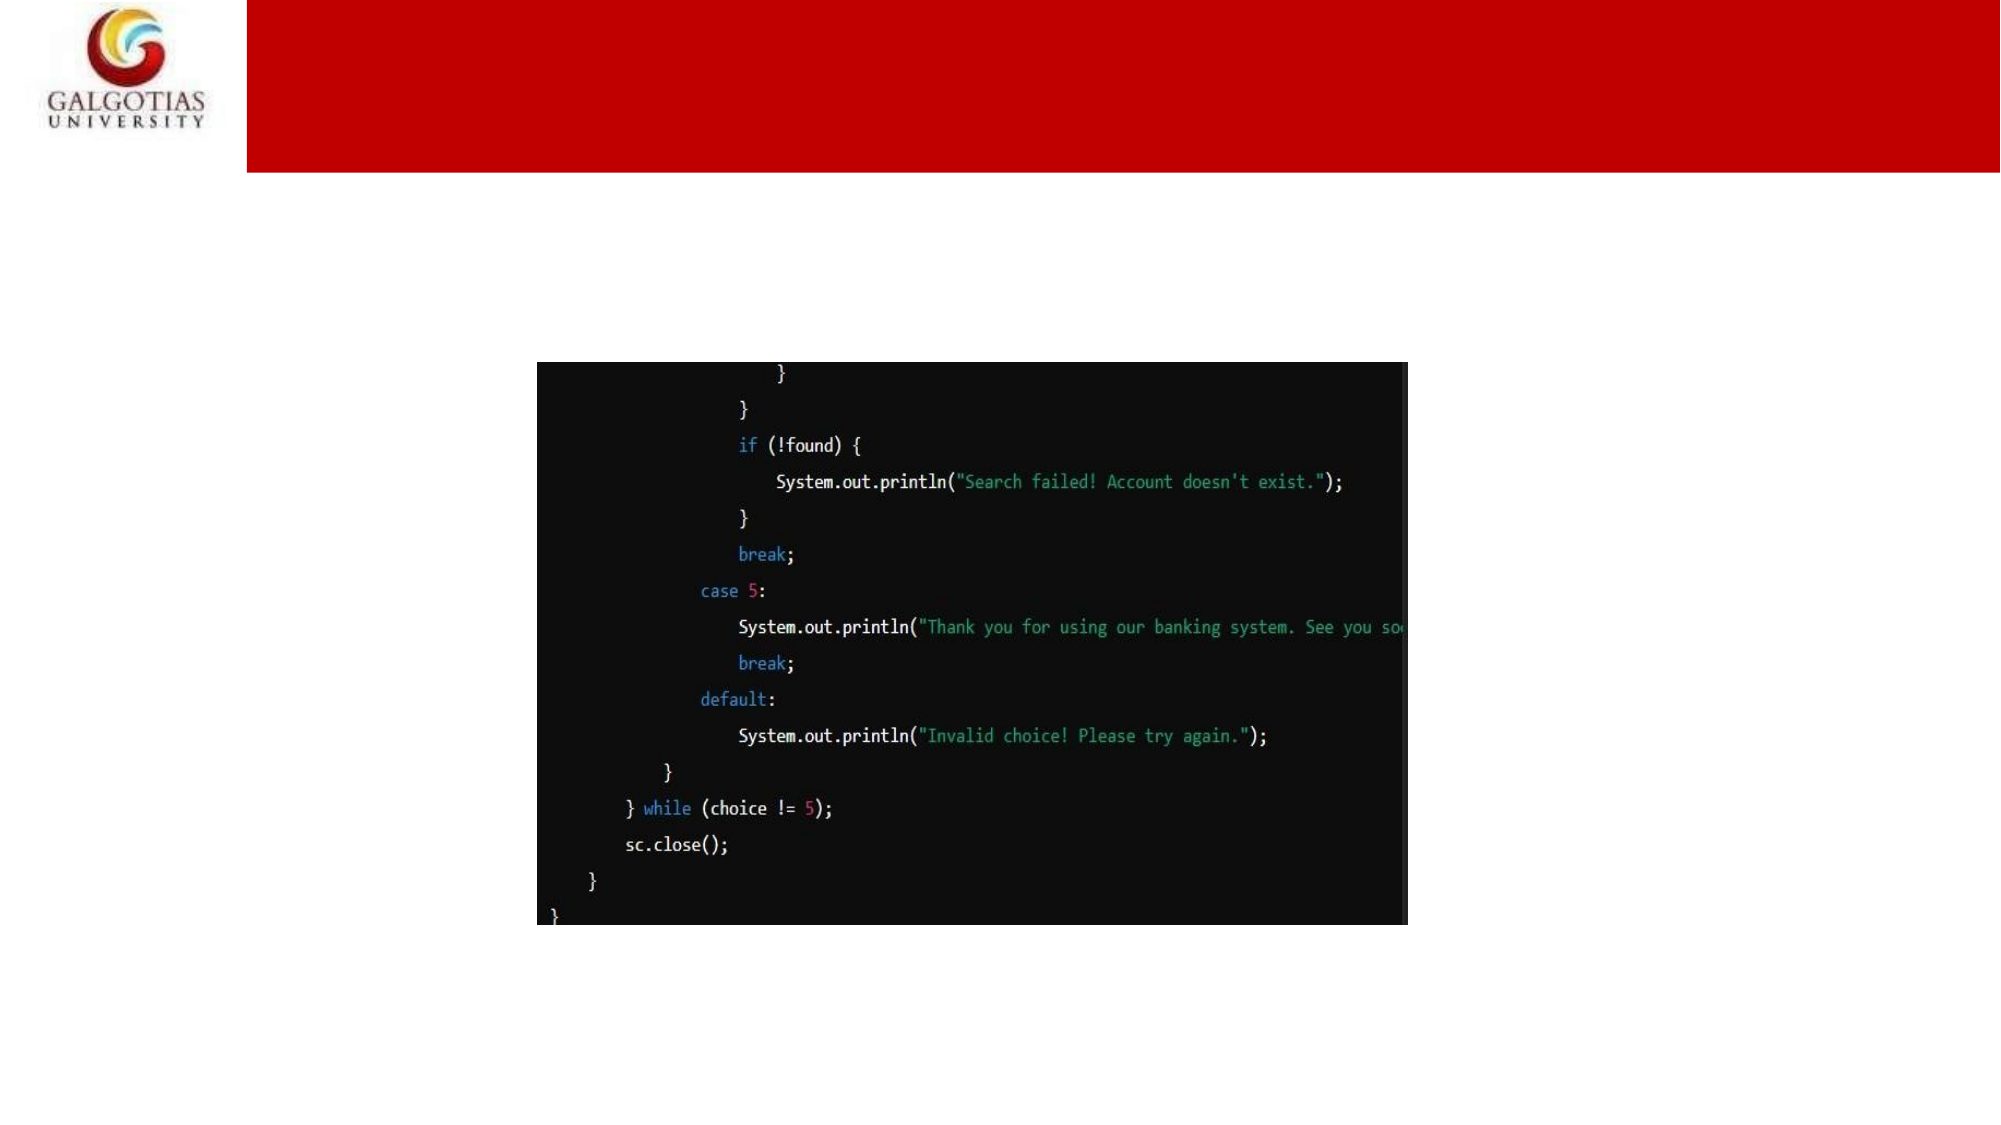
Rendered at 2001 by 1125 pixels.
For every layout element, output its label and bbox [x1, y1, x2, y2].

picture [537, 362, 1408, 926]
picture [25, 2, 226, 141]
